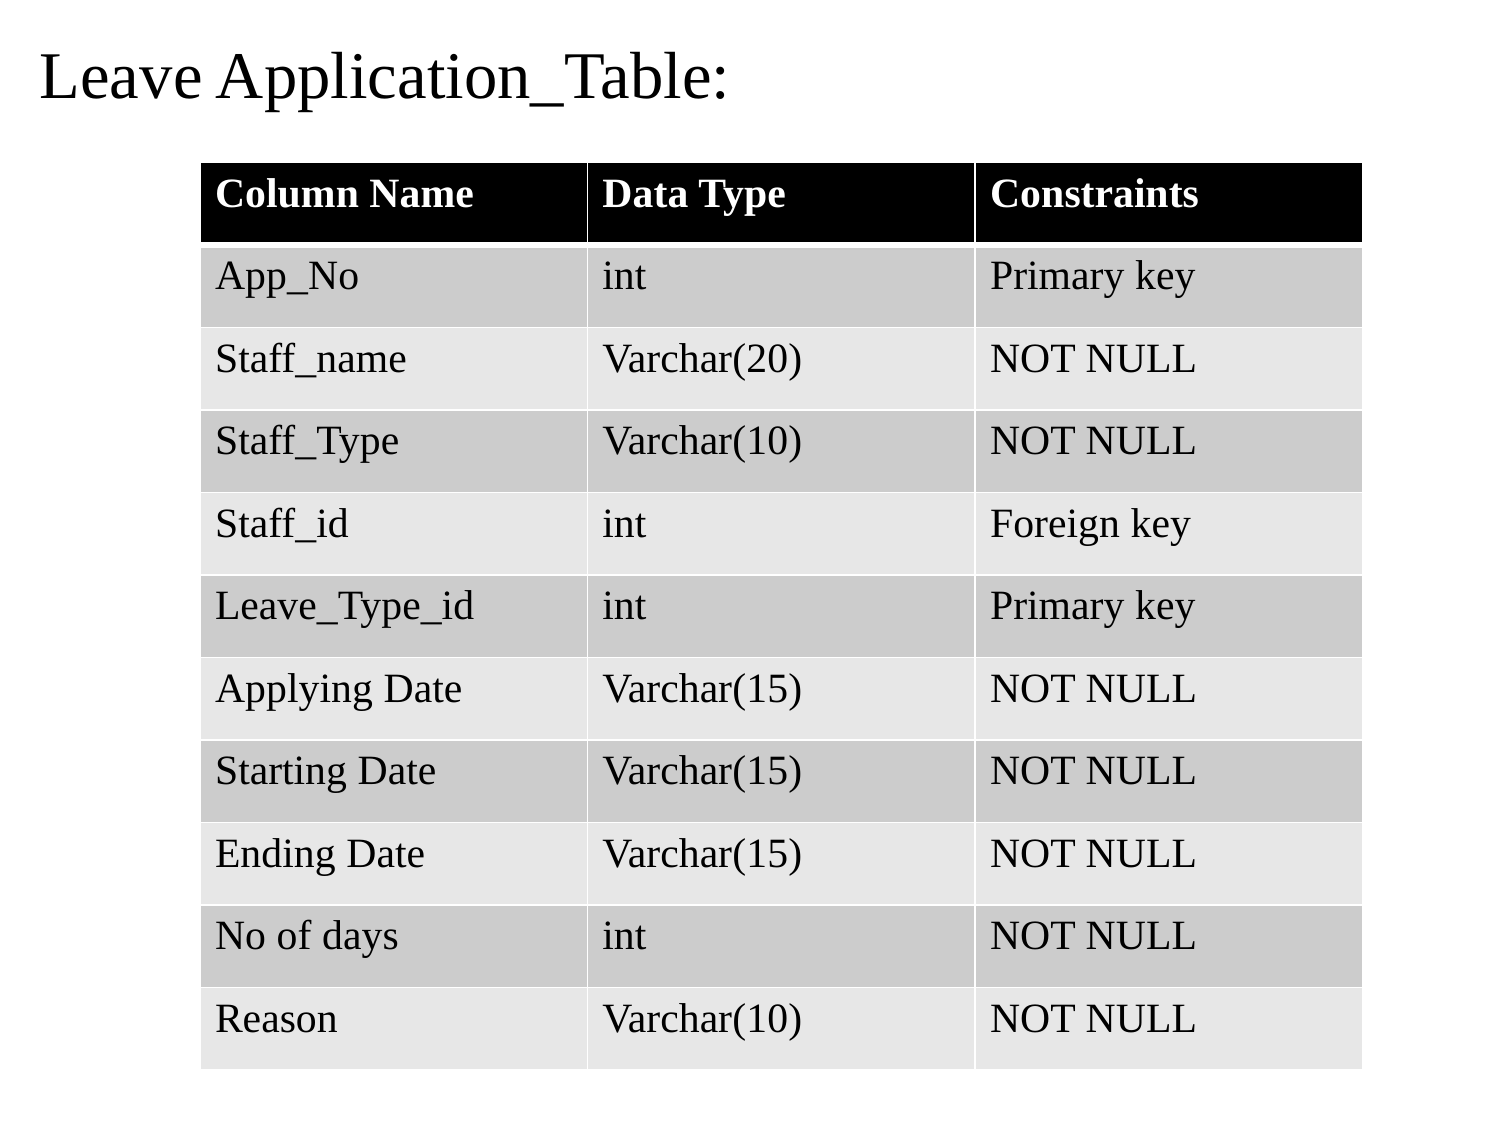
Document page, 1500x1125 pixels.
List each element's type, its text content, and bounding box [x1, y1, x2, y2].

table_cell Varchar(15) [588, 741, 974, 822]
table_cell Staff_name [201, 328, 587, 409]
table_cell NOT NULL [976, 906, 1362, 987]
table_cell Starting Date [201, 741, 587, 822]
table_cell int [588, 248, 974, 327]
text_box Leave Application_Table: [24, 24, 788, 120]
table_cell NOT NULL [976, 823, 1362, 904]
table_cell Applying Date [201, 658, 587, 739]
table_cell int [588, 493, 974, 574]
table_cell Ending Date [201, 823, 587, 904]
table_cell Staff_id [201, 493, 587, 574]
table_cell Primary key [976, 576, 1362, 657]
table_cell NOT NULL [976, 328, 1362, 409]
table_header Constraints [976, 163, 1362, 242]
table_cell App_No [201, 248, 587, 327]
table_cell Varchar(10) [588, 988, 974, 1069]
table_cell Foreign key [976, 493, 1362, 574]
table_cell int [588, 906, 974, 987]
table_cell Varchar(15) [588, 823, 974, 904]
table_cell NOT NULL [976, 741, 1362, 822]
table_cell Primary key [976, 248, 1362, 327]
table_cell NOT NULL [976, 411, 1362, 492]
table_cell Reason [201, 988, 587, 1069]
table_cell Leave_Type_id [201, 576, 587, 657]
table_header Column Name [201, 163, 587, 242]
table_cell Varchar(20) [588, 328, 974, 409]
table_cell int [588, 576, 974, 657]
table_cell Staff_Type [201, 411, 587, 492]
table_cell NOT NULL [976, 988, 1362, 1069]
table_cell No of days [201, 906, 587, 987]
table_cell Varchar(10) [588, 411, 974, 492]
table_header Data Type [588, 163, 974, 242]
table_cell Varchar(15) [588, 658, 974, 739]
table_cell NOT NULL [976, 658, 1362, 739]
